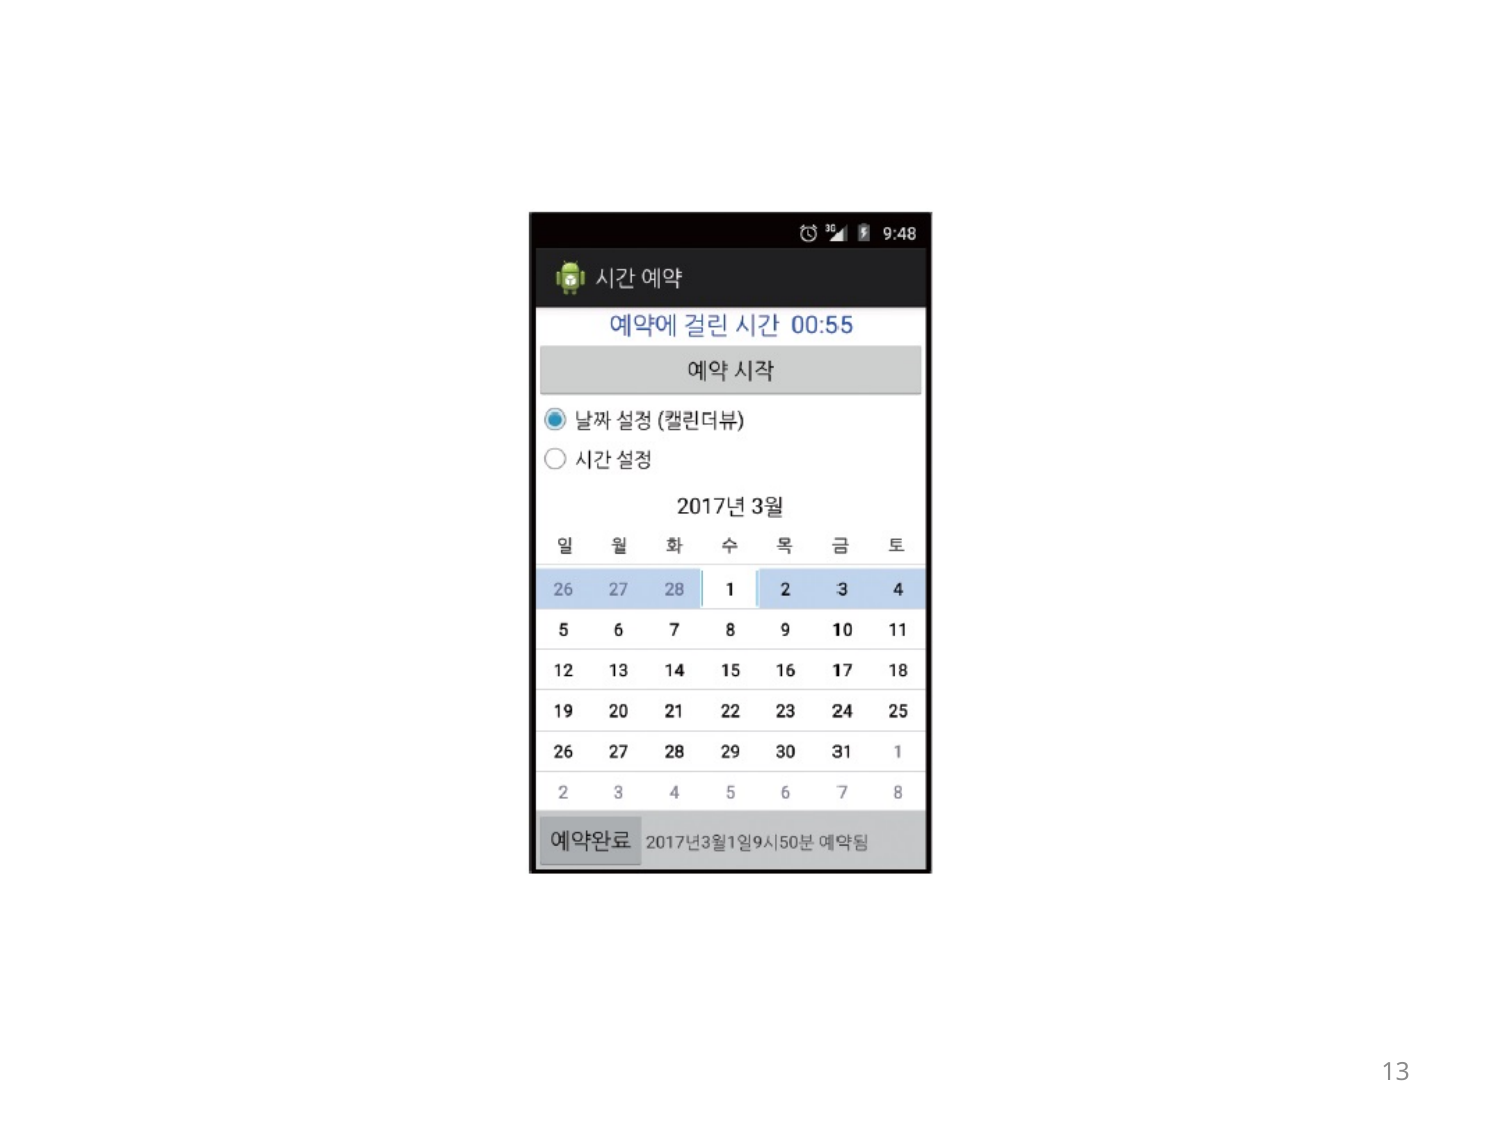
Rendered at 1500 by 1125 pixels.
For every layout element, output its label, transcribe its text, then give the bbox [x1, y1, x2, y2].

slide_number 13 [1074, 1042, 1425, 1103]
picture [525, 207, 935, 882]
